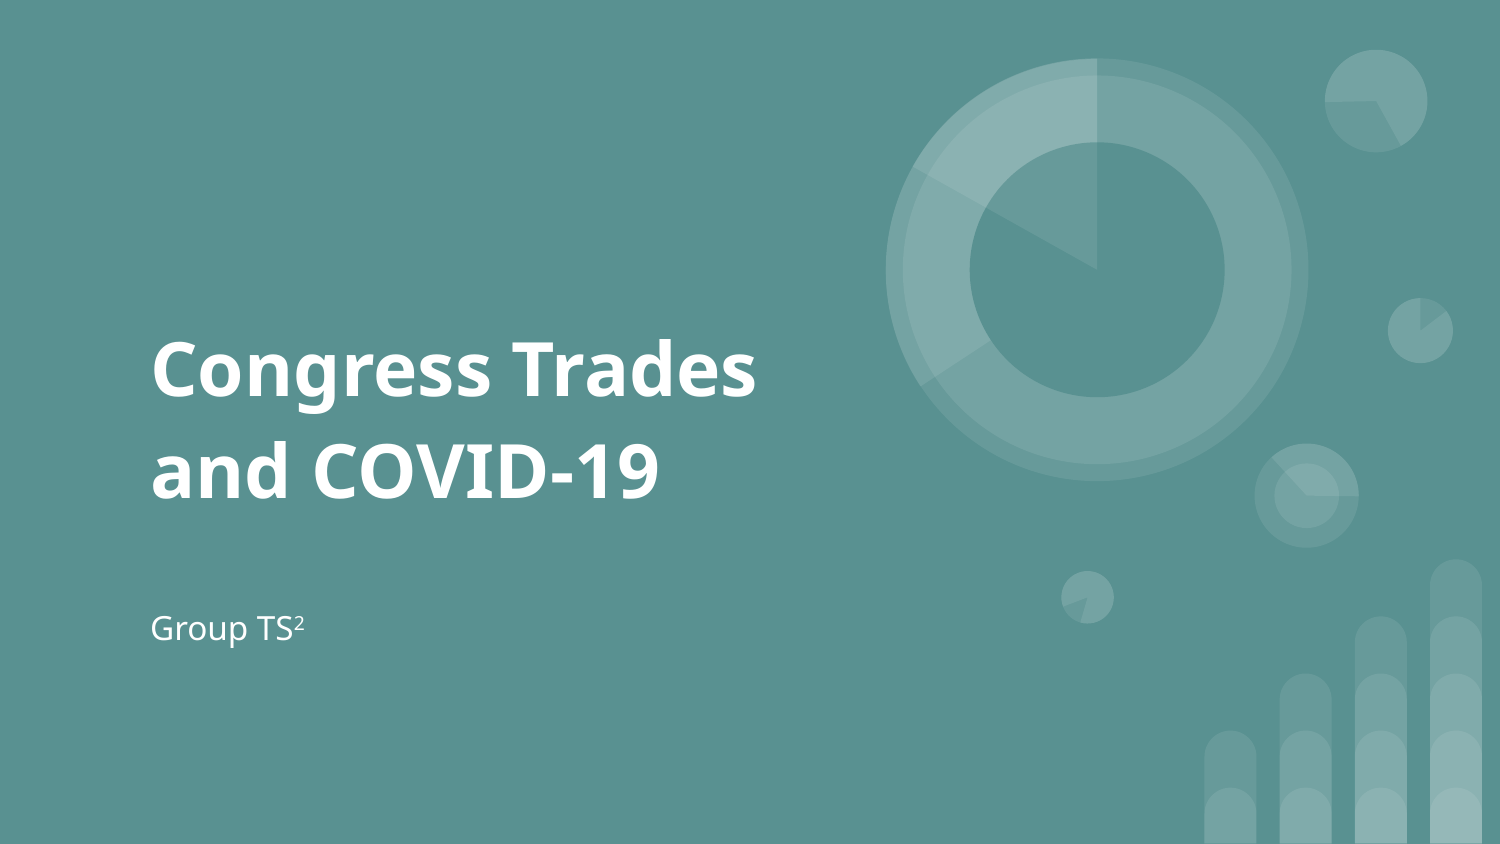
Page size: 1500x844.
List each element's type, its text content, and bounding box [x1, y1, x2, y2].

title Congress Trades and COVID-19 [135, 264, 834, 572]
subtitle Group TS2 [135, 589, 834, 704]
